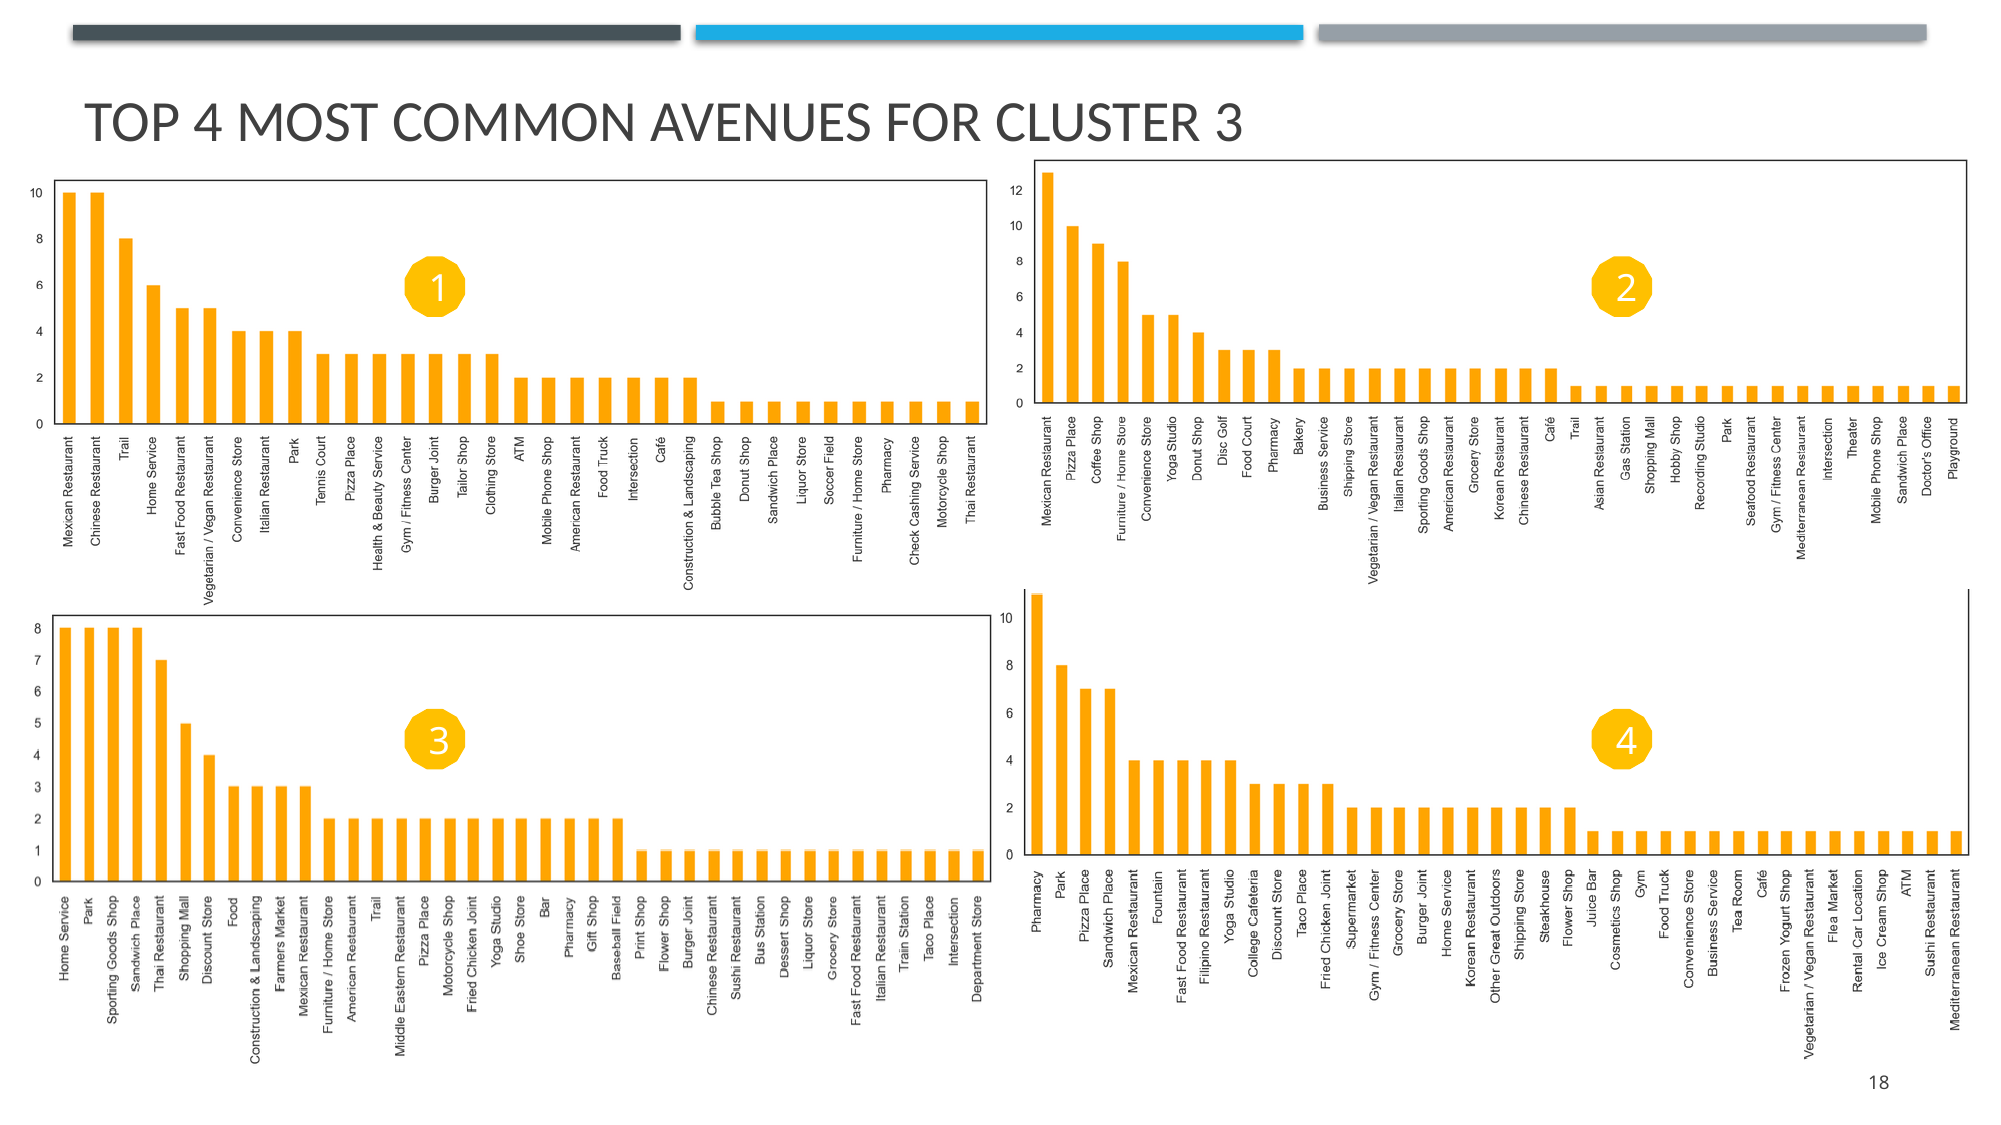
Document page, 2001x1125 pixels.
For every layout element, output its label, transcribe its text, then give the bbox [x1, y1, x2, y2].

picture [998, 153, 1975, 1071]
title Top 4 most common avenues for cluster 3 [69, 54, 1929, 174]
picture [24, 172, 994, 1071]
slide_number 18 [1732, 1081, 1905, 1114]
